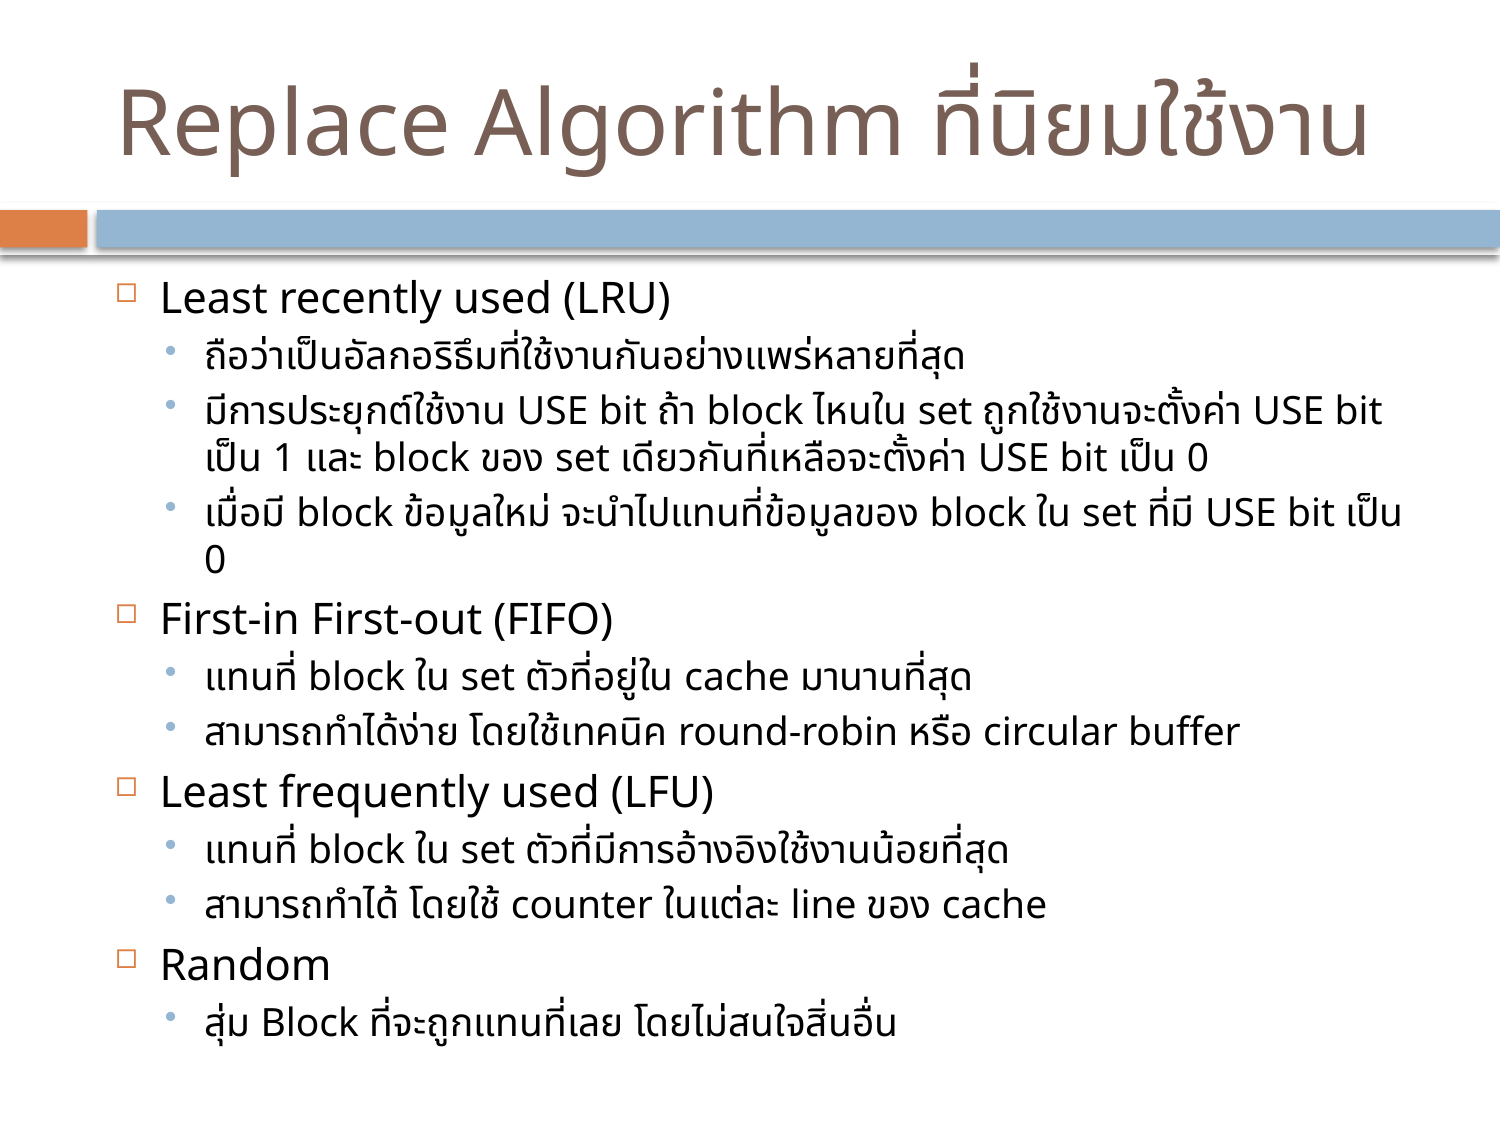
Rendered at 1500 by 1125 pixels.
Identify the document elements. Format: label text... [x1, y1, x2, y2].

list Least recently used (LRU) ถือว่าเป็นอัลกอริธึมที่ใช้งานกันอย่างแพร่หลายที่สุด มีการประยุกต์ใช้งาน USE bit ถ้า block ไหนใน set ถูกใช้งานจะตั้งค่า USE bit เป็น 1 และ block ของ set เดียวกันที่เหลือจะตั้งค่า USE bit เป็น 0 เมื่อมี block ข้อมูลใหม่ จะนำไปแทนที่ข้อมูลของ block ใน set ที่มี USE bit เป็น 0 First-in First-out (FIFO) แทนที่ block ใน set ตัวที่อยู่ใน cache มานานที่สุด สามารถทำได้ง่าย โดยใช้เทคนิค round-robin หรือ circular buffer Least frequently used (LFU) แทนที่ block ใน set ตัวที่มีการอ้างอิงใช้งานน้อยที่สุด สามารถทำได้ โดยใช้ counter ในแต่ละ line ของ cache Random สุ่ม Block ที่จะถูกแทนที่เลย โดยไม่สนใจสิ่นอื่น [100, 262, 1438, 1059]
title Replace Algorithm ที่นิยมใช้งาน [100, 37, 1438, 200]
